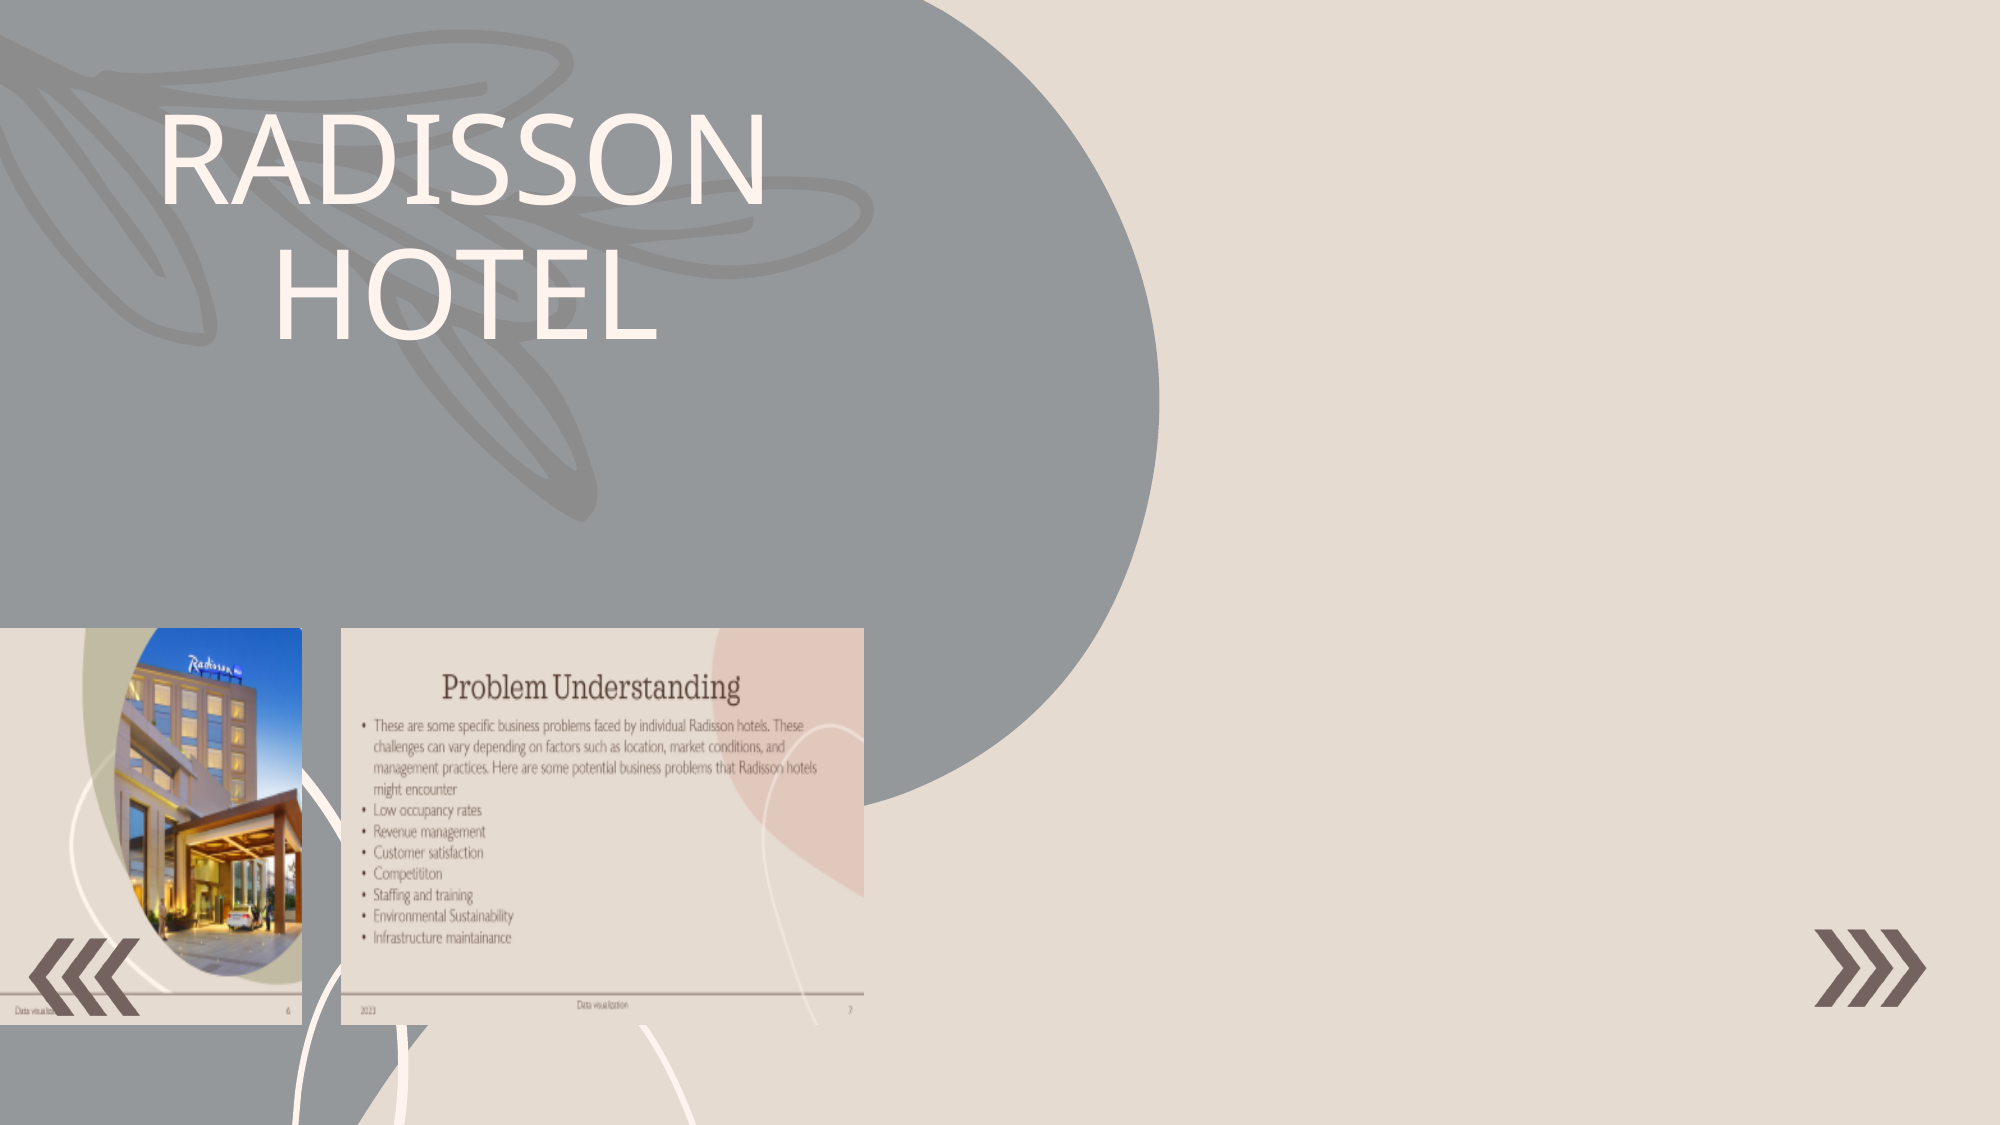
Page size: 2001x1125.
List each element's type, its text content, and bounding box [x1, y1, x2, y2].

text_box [0, 628, 864, 1025]
picture [18, 911, 149, 1043]
title RADISSON HOTEL [38, 64, 892, 399]
picture [1805, 902, 1937, 1034]
